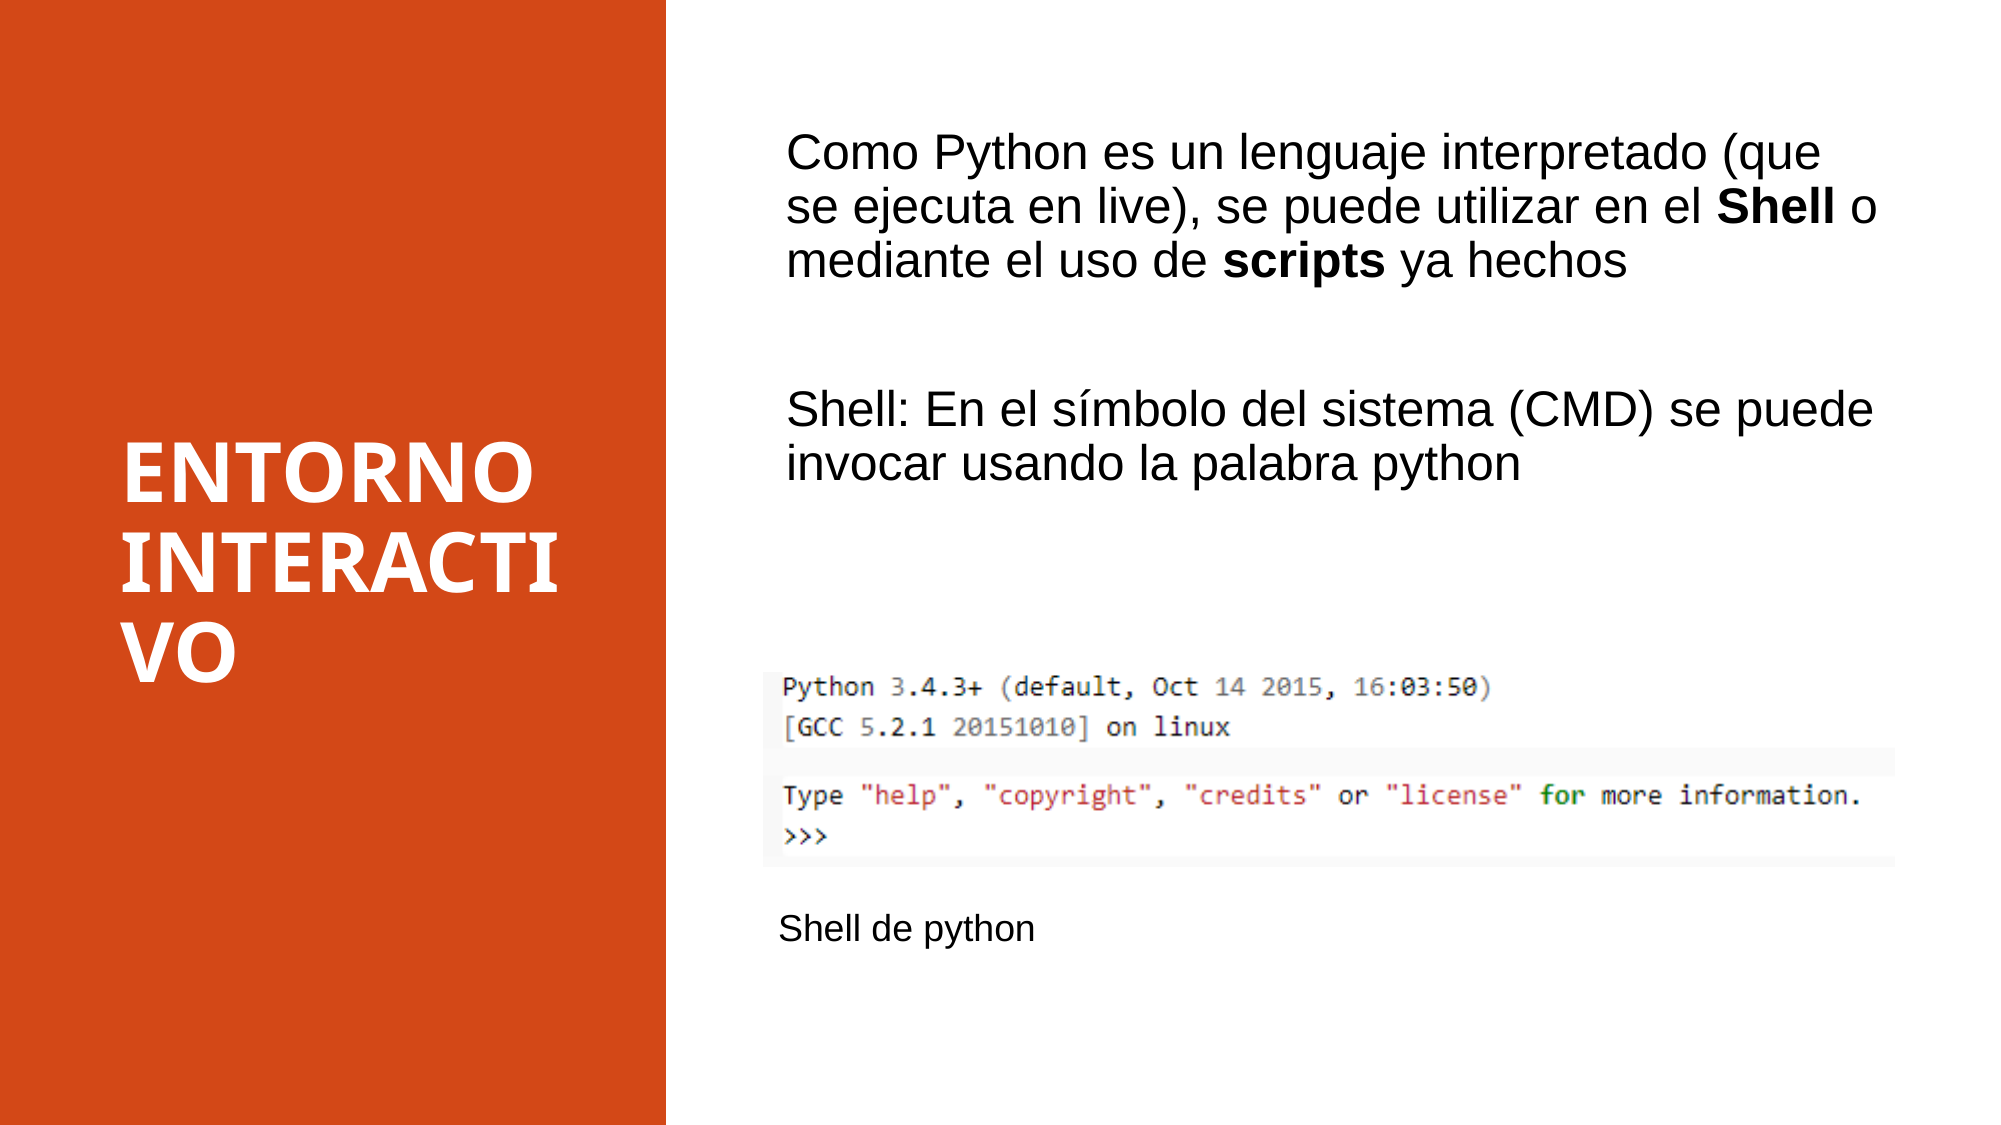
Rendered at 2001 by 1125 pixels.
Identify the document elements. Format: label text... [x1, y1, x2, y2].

text_box [0, 0, 667, 1125]
list Como Python es un lenguaje interpretado (que se ejecuta en live), se puede utilizar en el Shell o mediante el uso de scripts ya hechos Shell: En el símbolo del sistema (CMD) se puede invocar usando la palabra python [770, 104, 1895, 513]
title ENTORNO INTERACTIVO [105, 104, 614, 1026]
text_box Shell de python [763, 896, 1265, 957]
picture [763, 672, 1895, 867]
